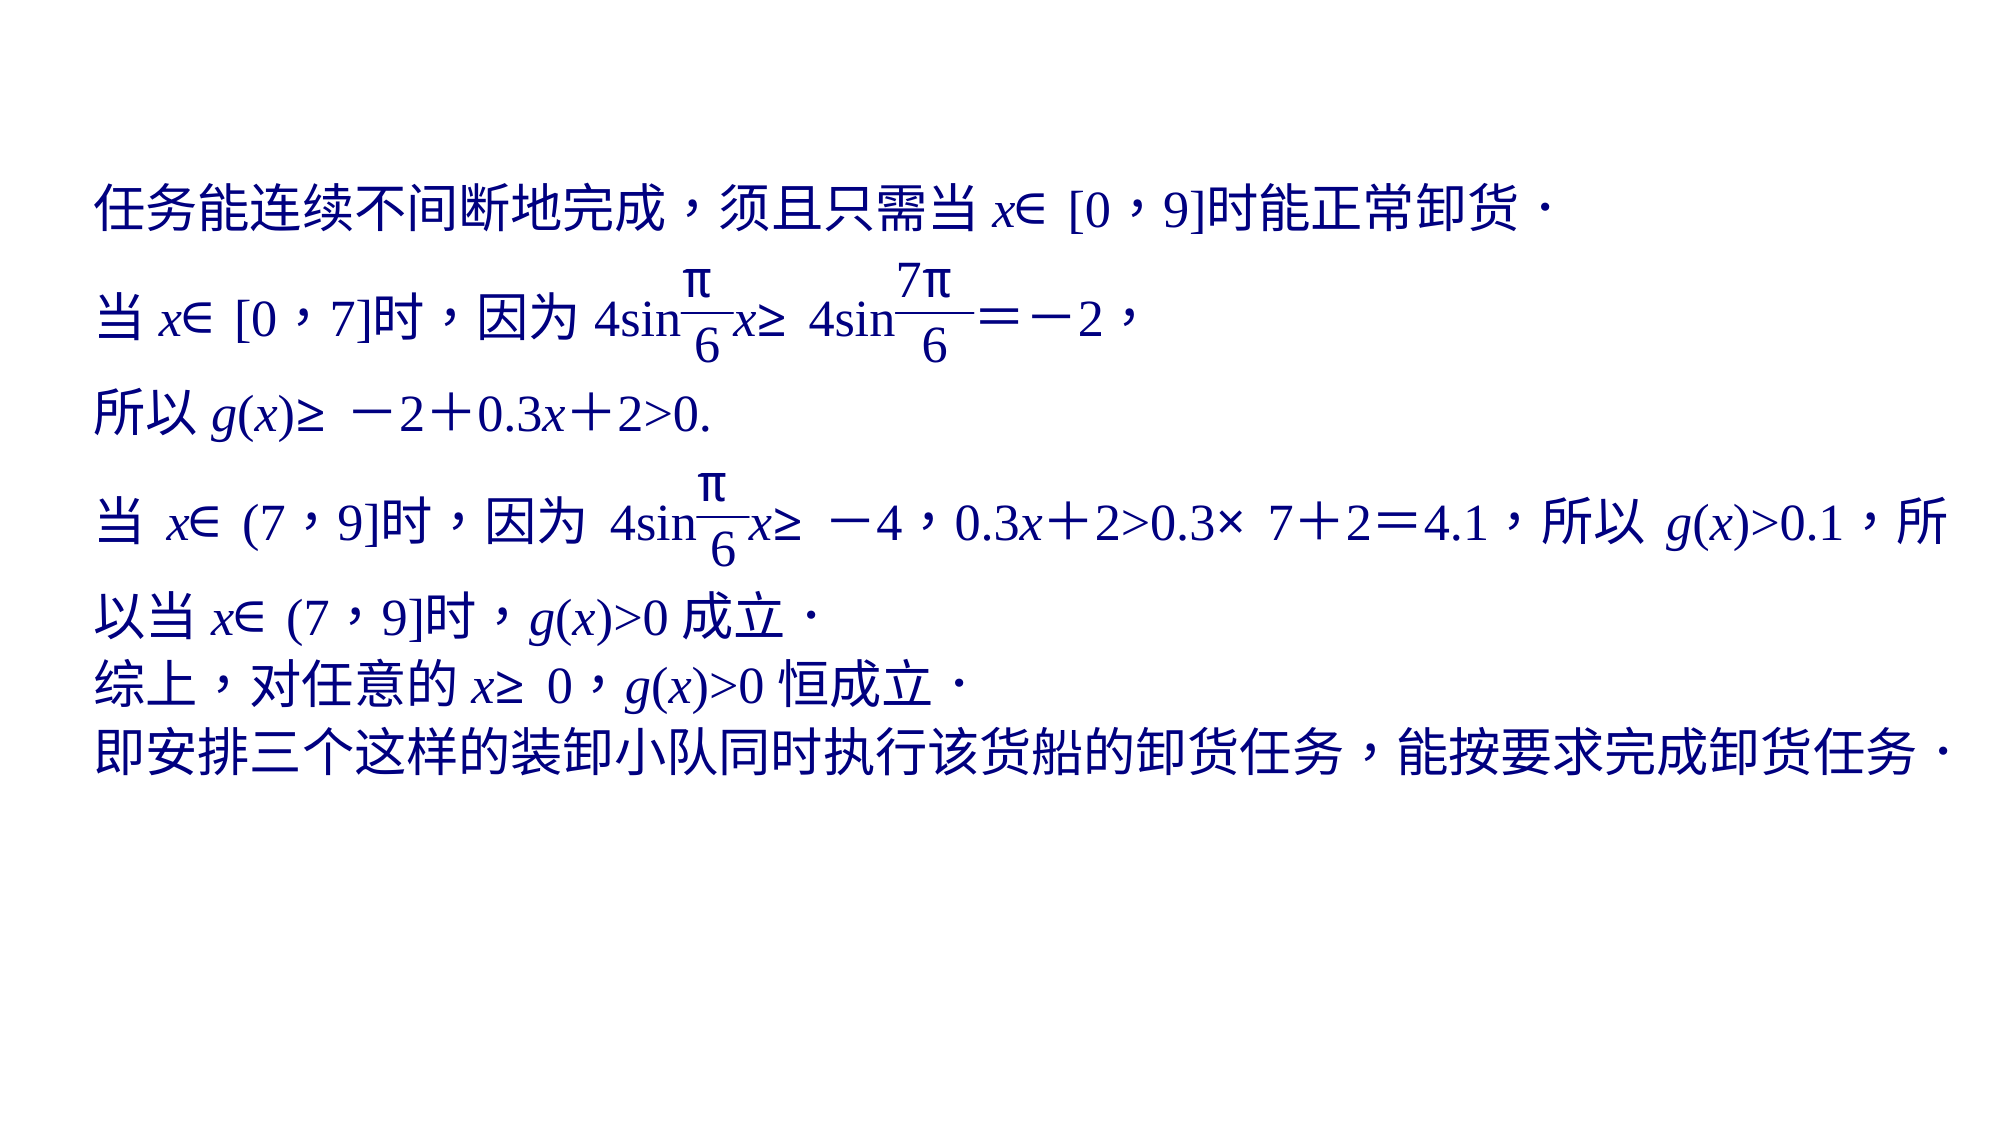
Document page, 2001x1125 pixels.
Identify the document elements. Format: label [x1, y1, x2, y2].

text_box [93, 174, 1953, 802]
